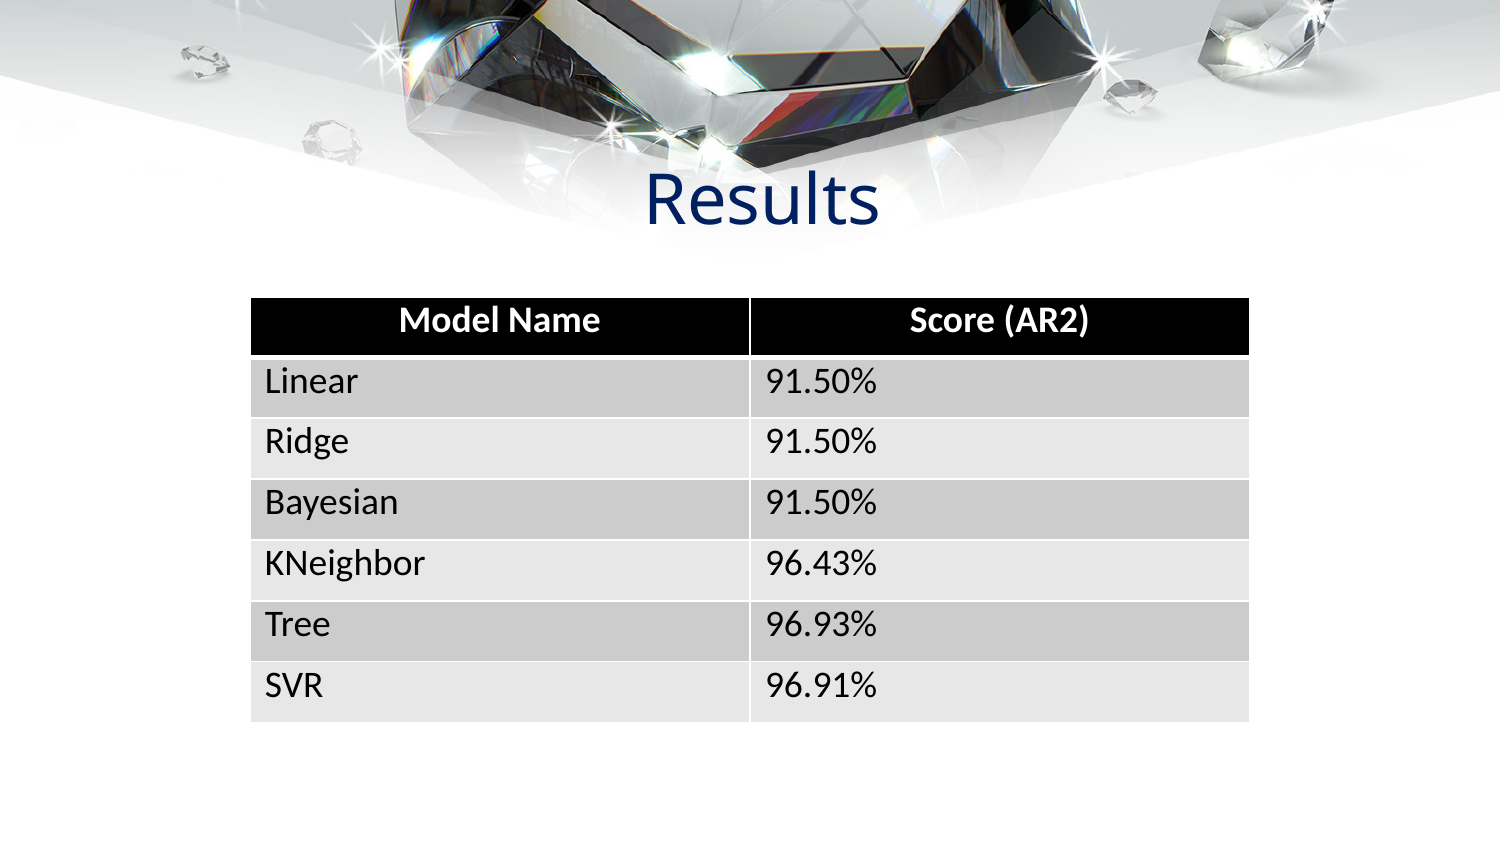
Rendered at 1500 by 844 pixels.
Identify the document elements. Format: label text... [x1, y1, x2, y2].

table_cell Ridge [251, 419, 749, 478]
table_cell 96.91% [751, 662, 1249, 722]
table_cell Linear [251, 360, 749, 417]
table_cell 91.50% [751, 360, 1249, 417]
table_cell Bayesian [251, 480, 749, 539]
table_cell 91.50% [751, 480, 1249, 539]
table_cell SVR [251, 662, 749, 722]
title Results [98, 146, 1427, 247]
table_cell Tree [251, 602, 749, 661]
table_header Model Name [251, 298, 749, 355]
table_header Score (AR2) [751, 298, 1249, 355]
table_cell 91.50% [751, 419, 1249, 478]
table_cell 96.93% [751, 602, 1249, 661]
table_cell KNeighbor [251, 541, 749, 600]
picture [0, 0, 1500, 844]
table_cell 96.43% [751, 541, 1249, 600]
